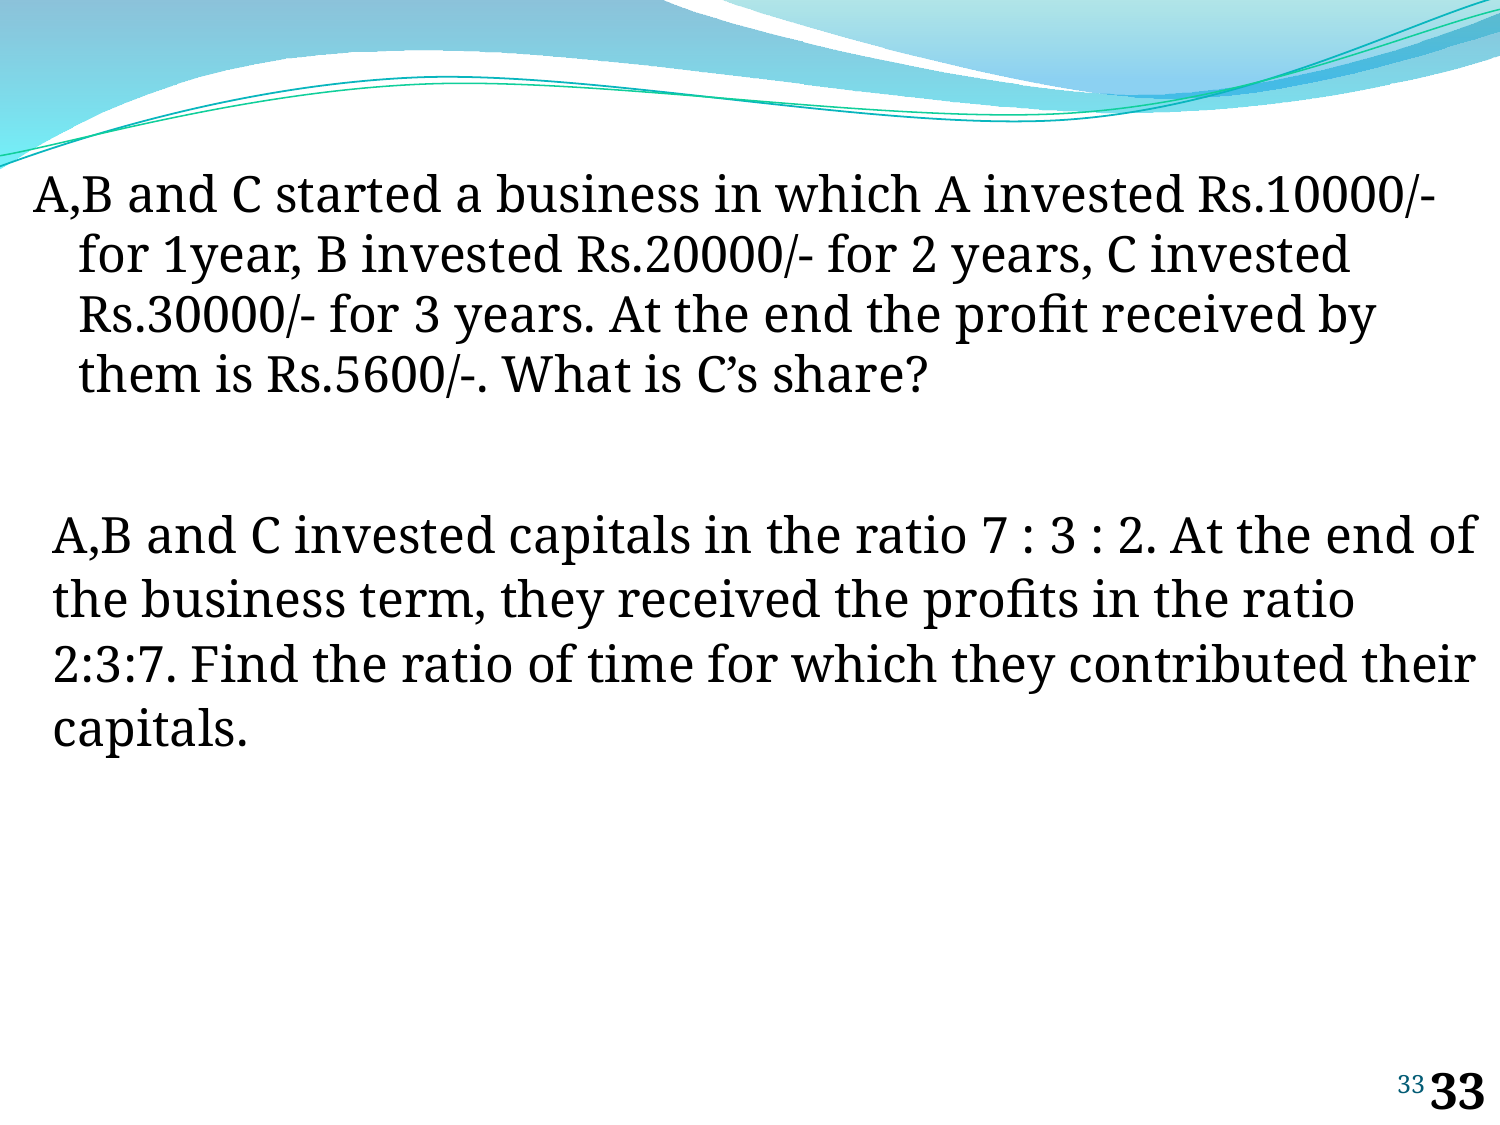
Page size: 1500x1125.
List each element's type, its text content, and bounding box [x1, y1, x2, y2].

slide_number ‹#› [1299, 1042, 1425, 1103]
list A,B and C started a business in which A invested Rs.10000/- for 1year, B invested Rs.20000/- for 2 years, C invested Rs.30000/- for 3 years. At the end the profit received by them is Rs.5600/-. What is C’s share? [449, 155, 1481, 490]
slide_number ‹#› [1325, 1057, 1487, 1125]
text_box [0, 0, 449, 493]
list A,B and C invested capitals in the ratio 7 : 3 : 2. At the end of the business term, they received the profits in the ratio 2:3:7. Find the ratio of time for which they contributed their capitals. [37, 492, 1500, 827]
